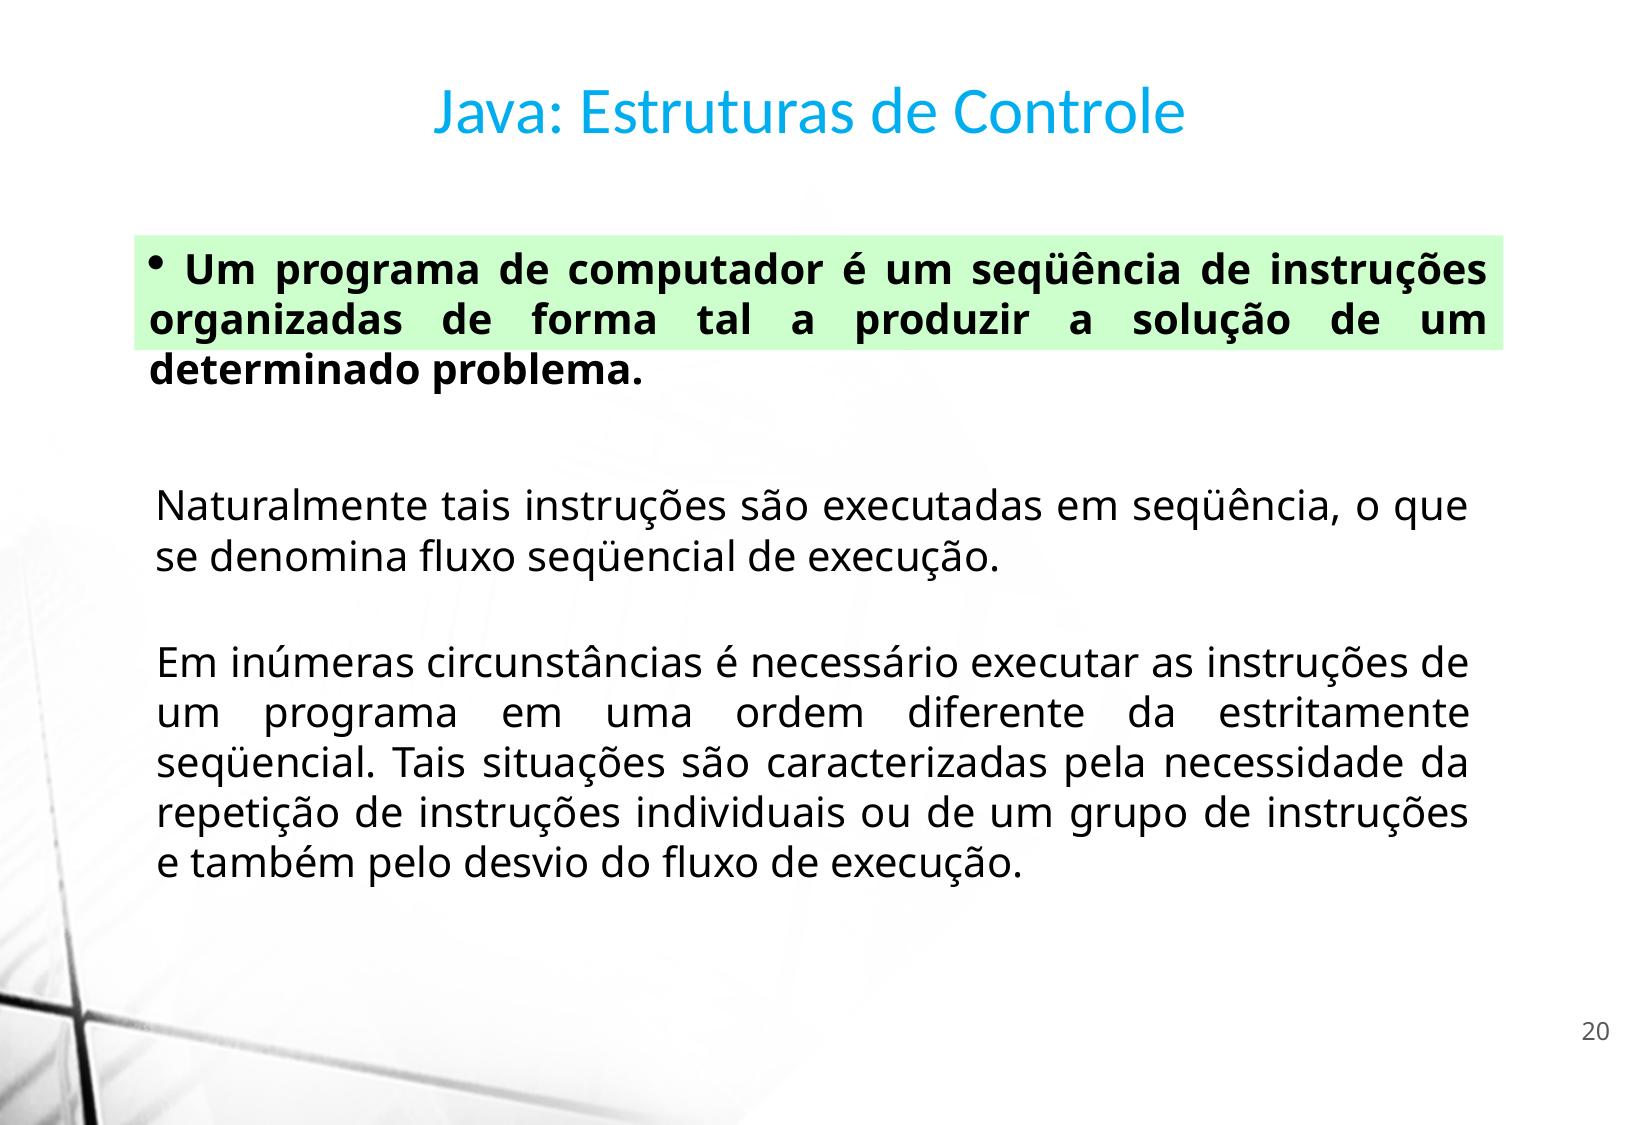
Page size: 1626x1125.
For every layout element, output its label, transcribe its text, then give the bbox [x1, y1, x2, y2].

text_box Em inúmeras circunstâncias é necessário executar as instruções de um programa em uma ordem diferente da estritamente seqüencial. Tais situações são caracterizadas pela necessidade da repetição de instruções individuais ou de um grupo de instruções e também pelo desvio do fluxo de execução. [141, 628, 1486, 893]
text_box Naturalmente tais instruções são executadas em seqüência, o que se denomina fluxo seqüencial de execução. [140, 471, 1485, 587]
text_box Java: Estruturas de Controle [66, 42, 1555, 170]
picture [0, 0, 1626, 1125]
text_box 20 [1462, 1009, 1625, 1055]
text_box Um programa de computador é um seqüência de instruções organizadas de forma tal a produzir a solução de um determinado problema. [134, 235, 1504, 351]
